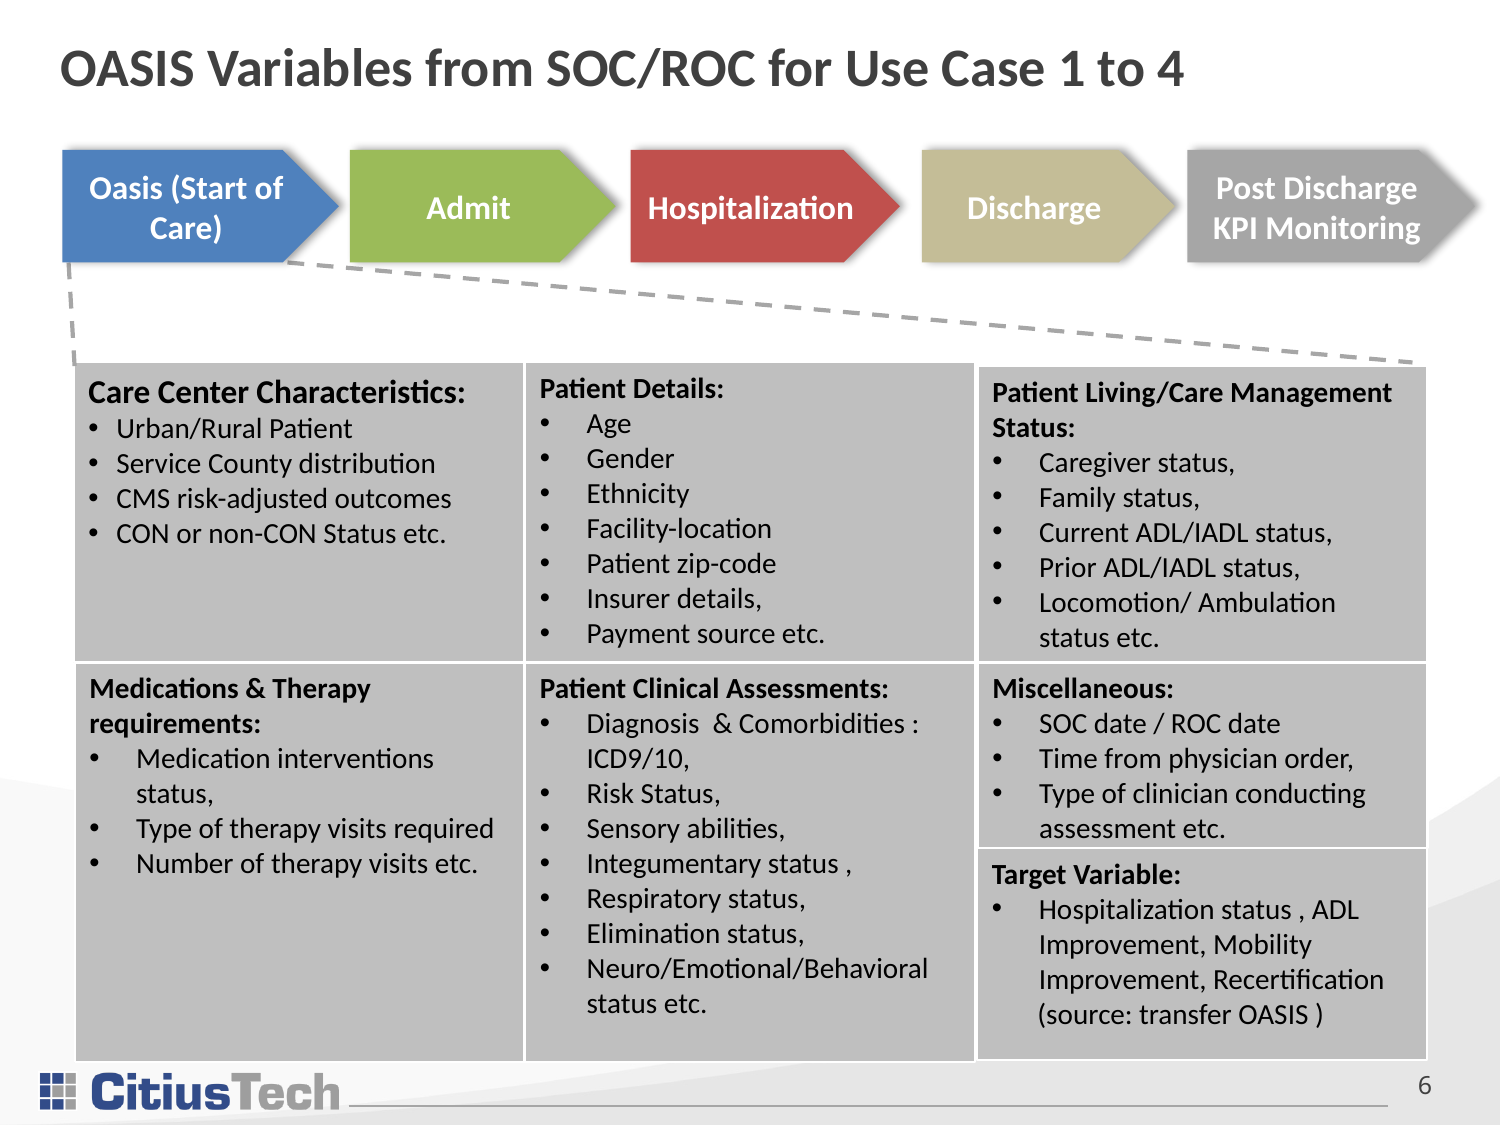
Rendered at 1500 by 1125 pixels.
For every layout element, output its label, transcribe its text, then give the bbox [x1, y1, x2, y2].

text_box Patient Details: Age Gender Ethnicity Facility-location Patient zip-code Insurer details, Payment source etc. [526, 371, 975, 660]
title OASIS Variables from SOC/ROC for Use Case 1 to 4 [45, 17, 1450, 112]
text_box Medications & Therapy requirements: Medication interventions status, Type of therapy visits required Number of therapy visits etc. [72, 660, 527, 1064]
text_box Discharge [919, 147, 1177, 260]
text_box Patient Living/Care Management Status: Caregiver status, Family status, Current ADL/IADL status, Prior ADL/IADL status, Locomotion/ Ambulation status etc. [975, 364, 1430, 660]
text_box Miscellaneous: SOC date / ROC date Time from physician order, Type of clinician conducting assessment etc. [975, 660, 1430, 850]
text_box Target Variable: Hospitalization status , ADL Improvement, Mobility Improvement, Recertification (source: transfer OASIS ) [975, 846, 1429, 1062]
text_box Admit [347, 147, 618, 260]
text_box Hospitalization [628, 147, 903, 260]
text_box Post Discharge KPI Monitoring [1185, 147, 1477, 265]
text_box Care Center Characteristics: Urban/Rural Patient Service County distribution CMS risk-adjusted outcomes CON or non-CON Status etc. [72, 360, 526, 660]
picture [0, 0, 1500, 1125]
text_box Patient Clinical Assessments: Diagnosis & Comorbidities : ICD9/10, Risk Status, Sensory abilities, Integumentary status , Respiratory status, Elimination status, Neuro/Emotional/Behavioral status etc. [527, 660, 977, 1064]
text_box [287, 262, 1413, 363]
text_box Oasis (Start of Care) [60, 147, 341, 265]
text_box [68, 262, 75, 367]
